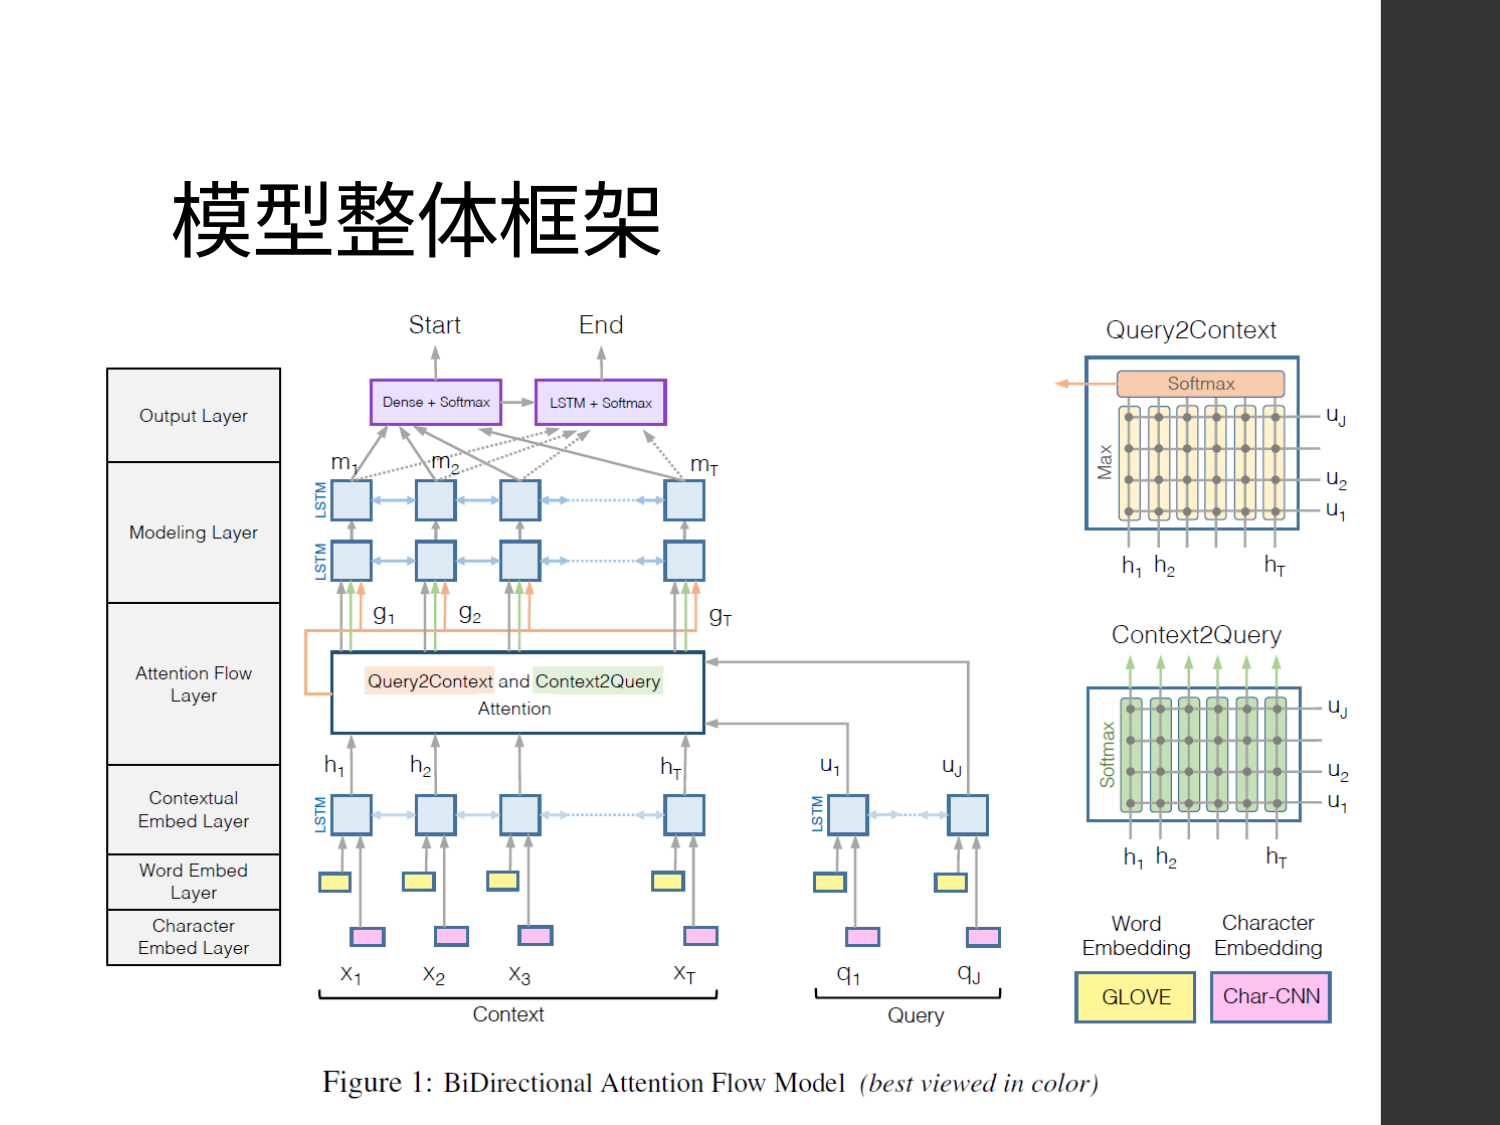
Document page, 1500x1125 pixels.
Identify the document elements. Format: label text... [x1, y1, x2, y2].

title 模型整体框架 [155, 60, 1348, 272]
picture [67, 277, 1365, 1113]
